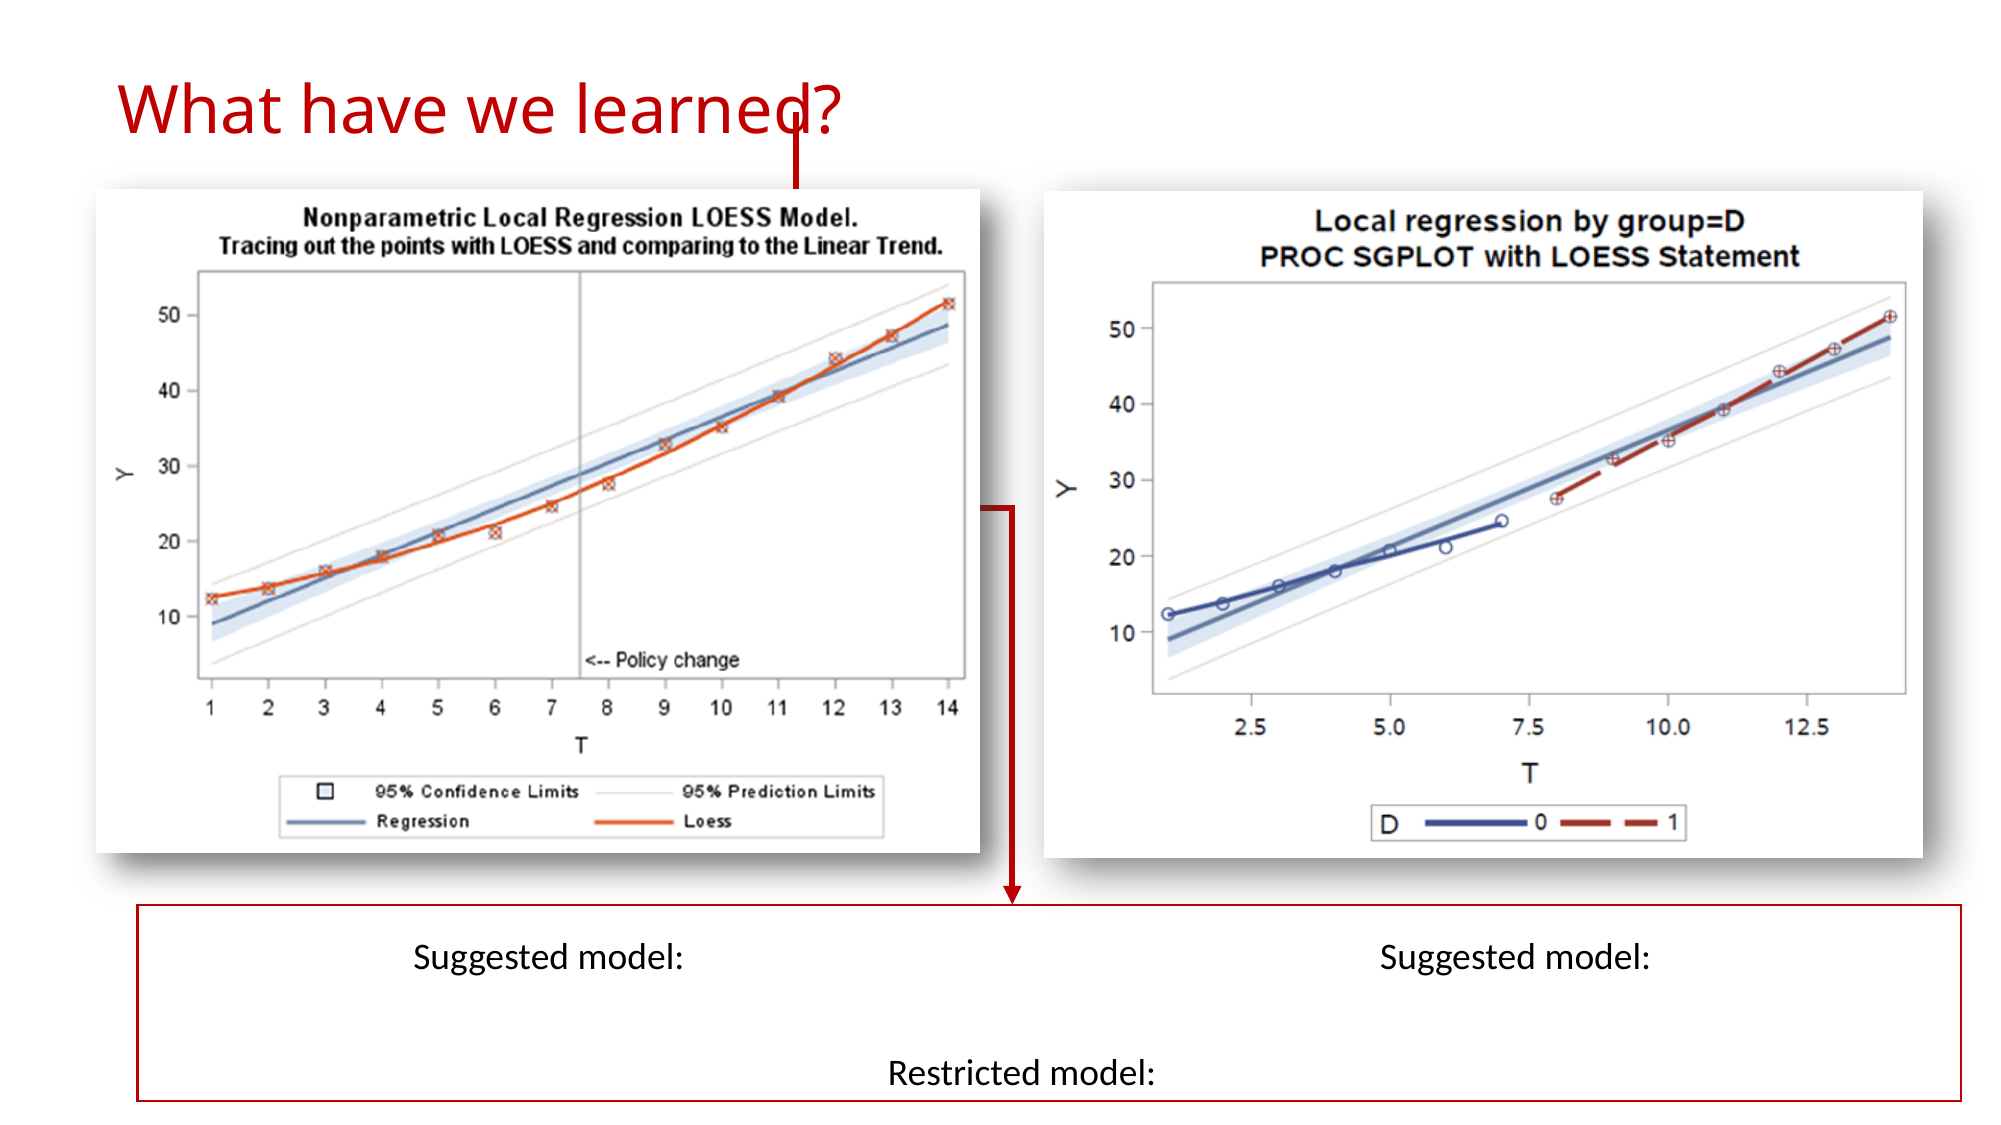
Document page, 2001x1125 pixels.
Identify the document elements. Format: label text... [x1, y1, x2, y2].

picture [64, 158, 1042, 915]
title What have we learned? [102, 59, 1863, 164]
text_box [136, 904, 1962, 1102]
picture [1044, 191, 1923, 858]
